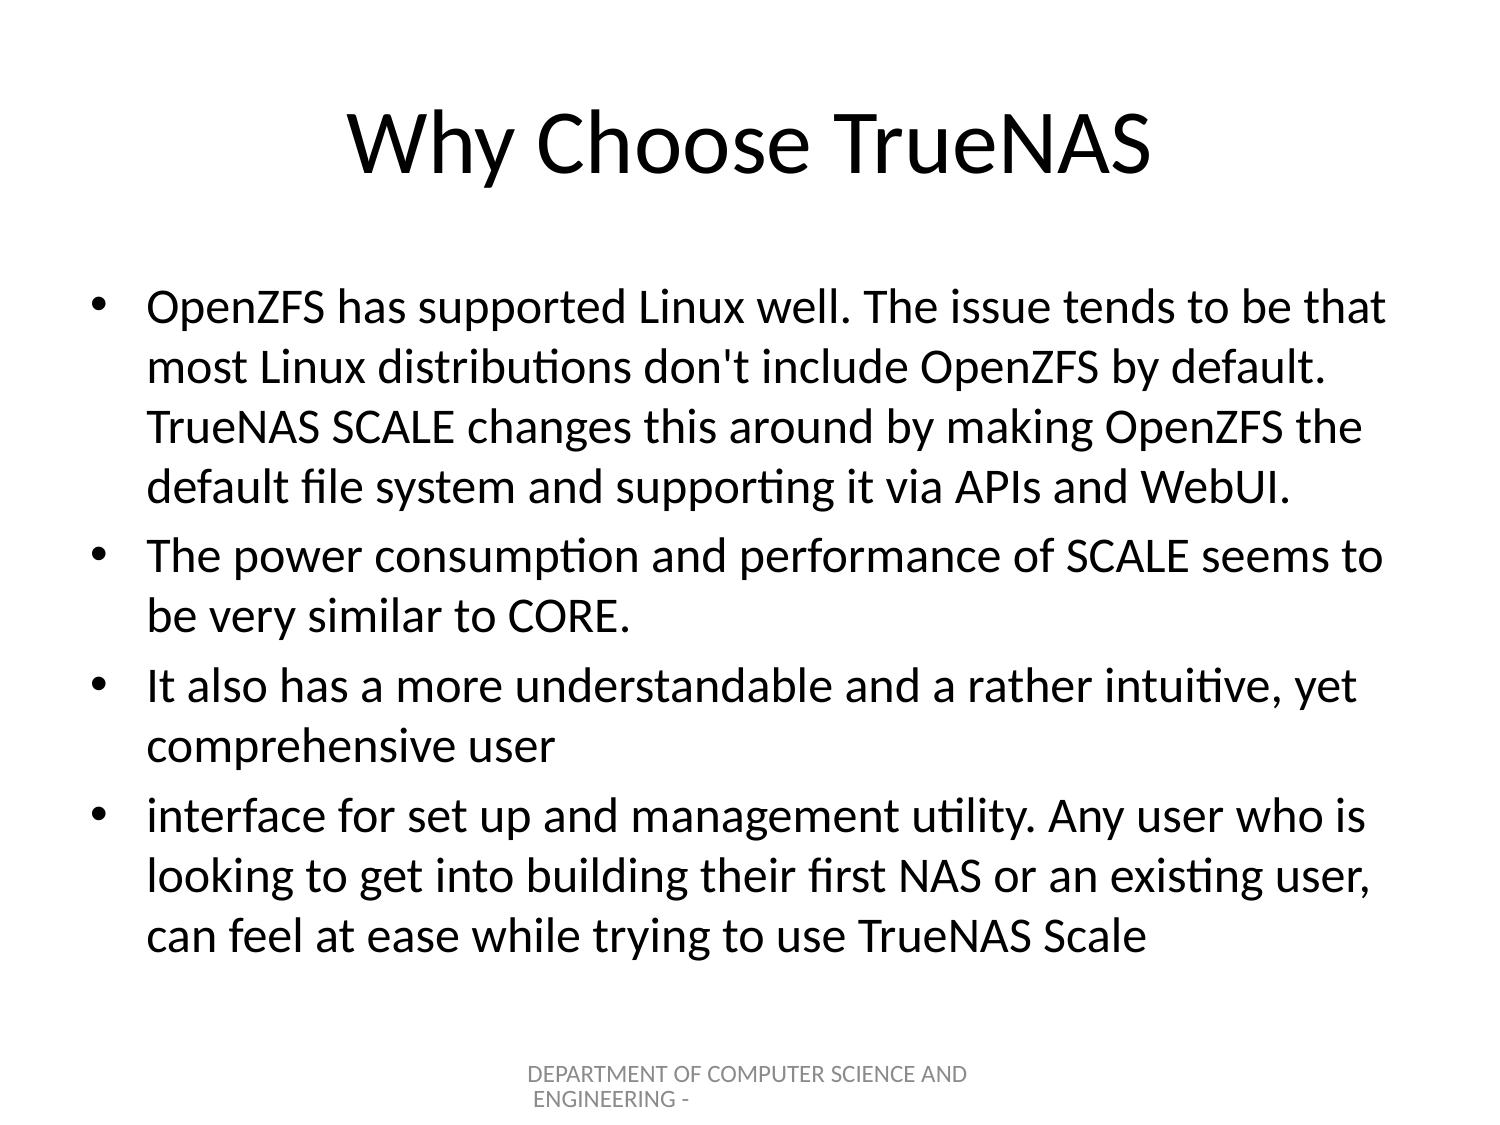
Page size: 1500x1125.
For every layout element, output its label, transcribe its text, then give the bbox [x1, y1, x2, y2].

footer DEPARTMENT OF COMPUTER SCIENCE AND ENGINEERING - [512, 1042, 988, 1103]
title Why Choose TrueNAS [75, 43, 1425, 231]
list OpenZFS has supported Linux well. The issue tends to be that most Linux distributions don't include OpenZFS by default. TrueNAS SCALE changes this around by making OpenZFS the default file system and supporting it via APIs and WebUI. The power consumption and performance of SCALE seems to be very similar to CORE. It also has a more understandable and a rather intuitive, yet comprehensive user interface for set up and management utility. Any user who is looking to get into building their first NAS or an existing user, can feel at ease while trying to use TrueNAS Scale [75, 265, 1425, 1008]
